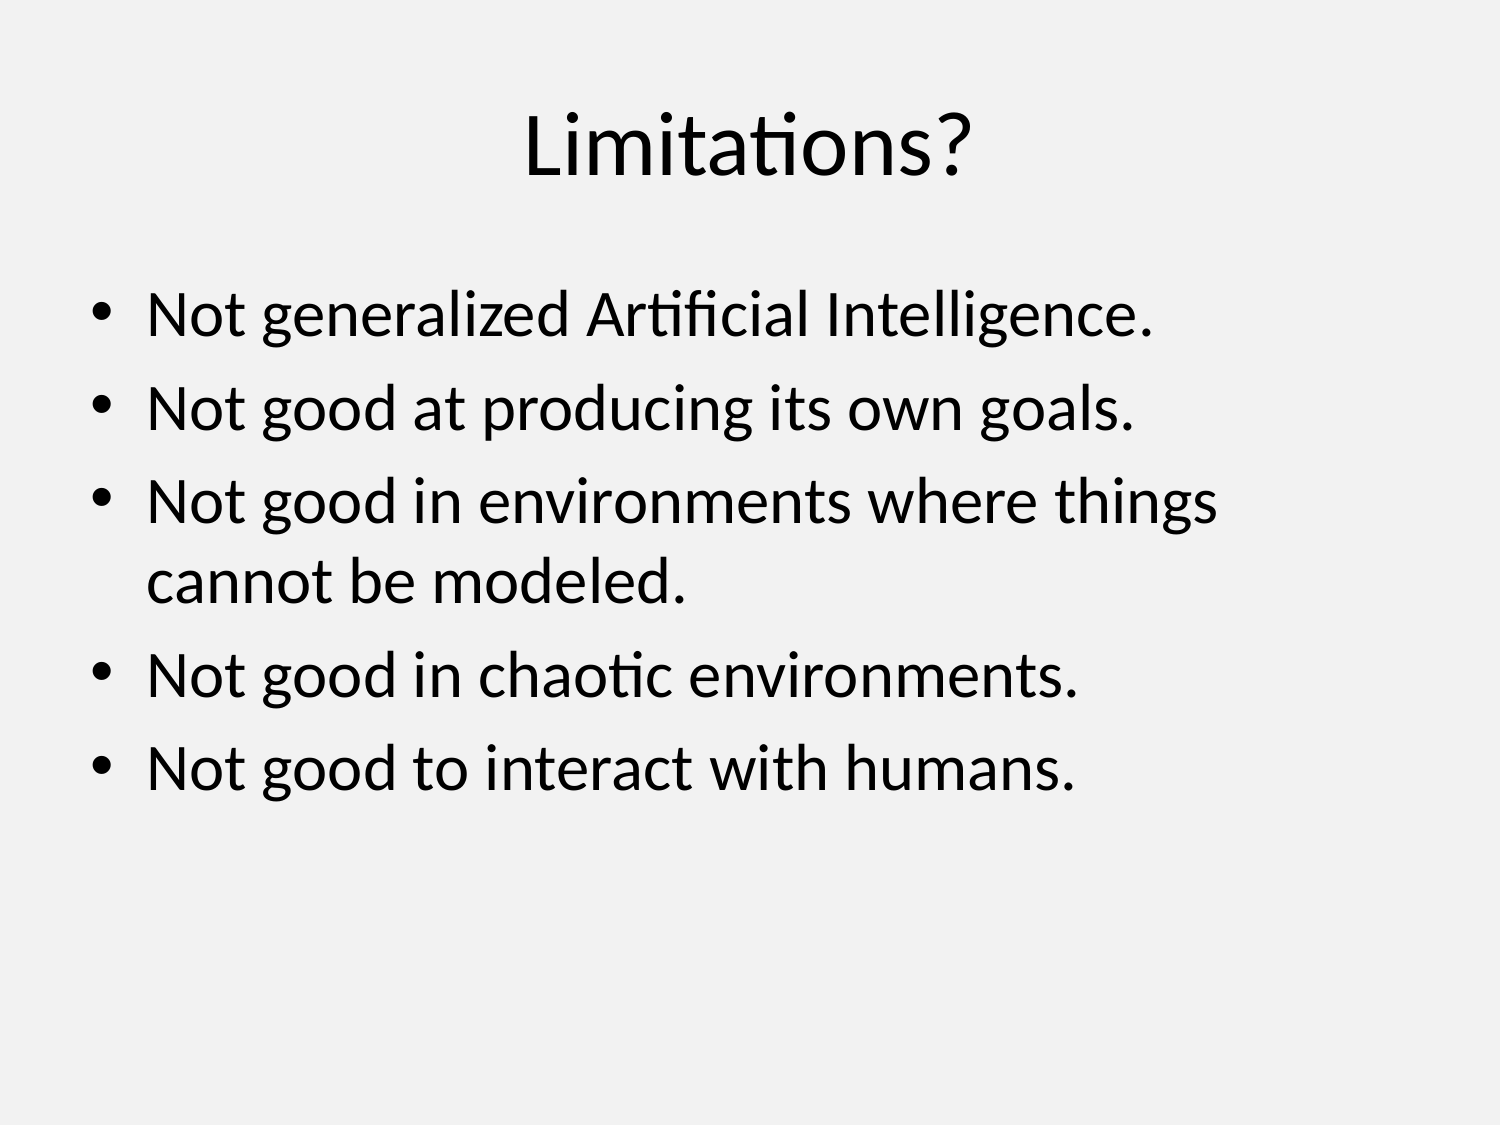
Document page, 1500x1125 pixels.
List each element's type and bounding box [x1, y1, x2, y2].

title [75, 45, 1425, 233]
list [75, 262, 1425, 1088]
